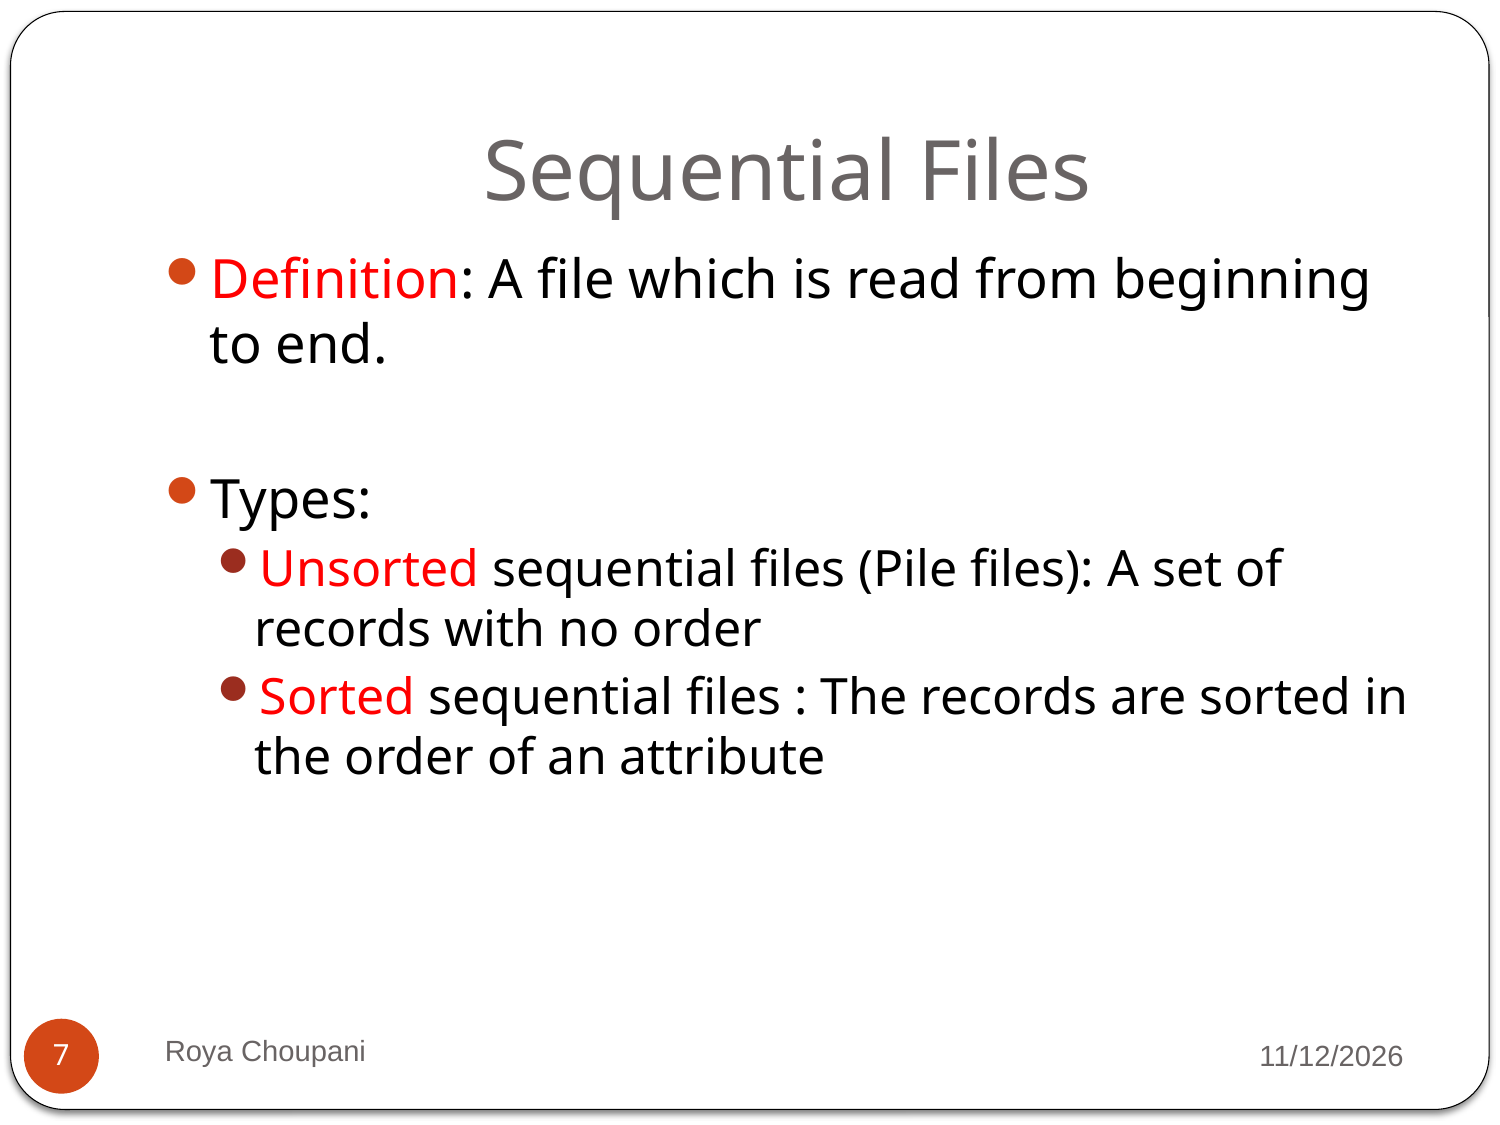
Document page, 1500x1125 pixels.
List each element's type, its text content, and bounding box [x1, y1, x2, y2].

footer Roya Choupani [150, 1012, 800, 1088]
list Definition: A file which is read from beginning to end. Types: Unsorted sequential files (Pile files): A set of records with no order Sorted sequential files : The records are sorted in the order of an attribute [150, 237, 1425, 988]
title Sequential Files [150, 45, 1425, 233]
slide_number 7 [23, 1018, 99, 1094]
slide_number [1012, 1015, 1419, 1094]
